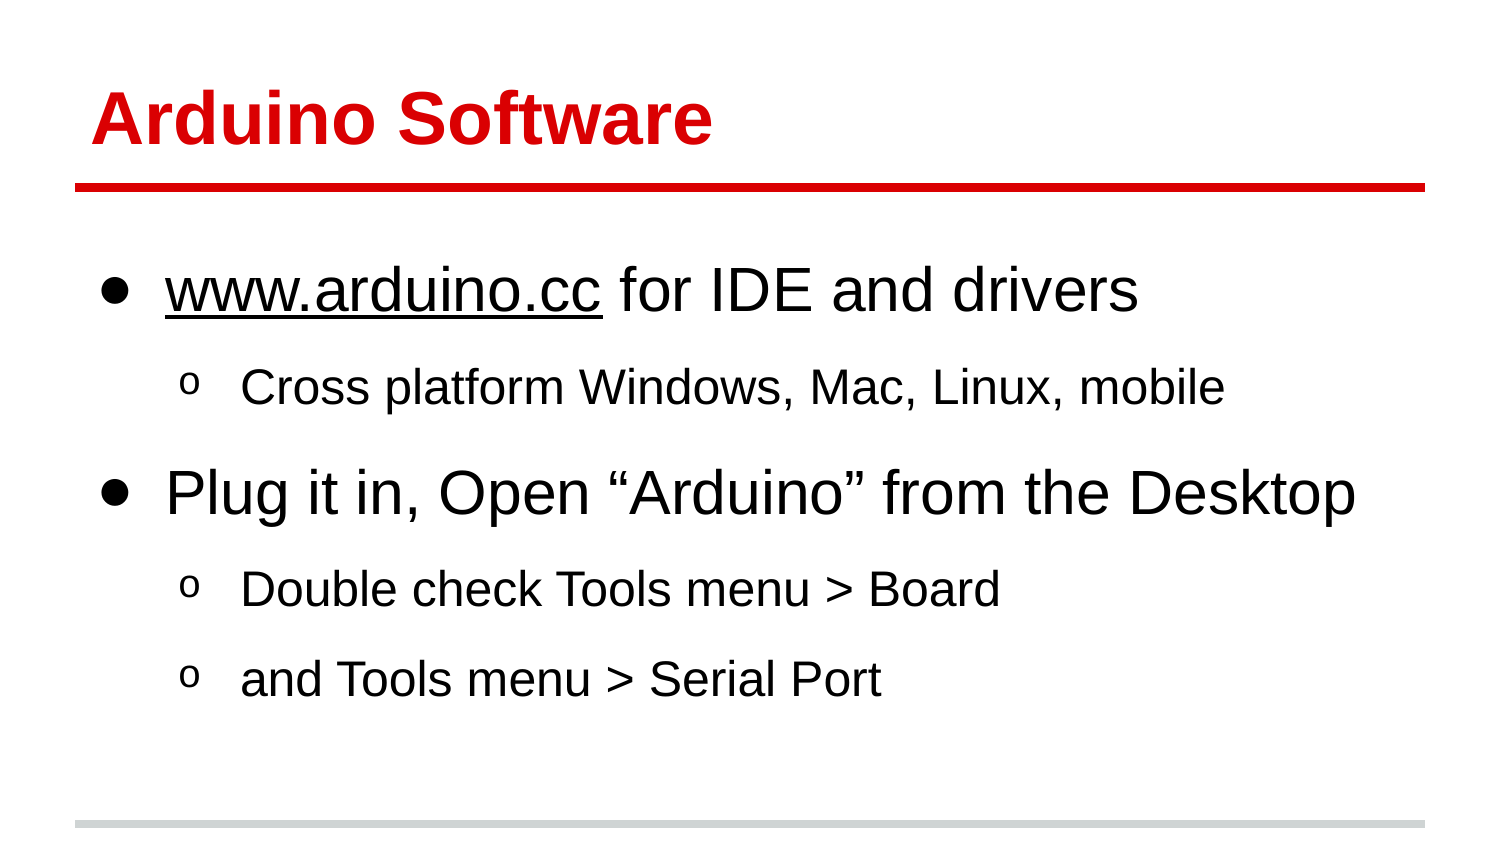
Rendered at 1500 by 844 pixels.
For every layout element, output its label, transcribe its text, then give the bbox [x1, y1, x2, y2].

list www.arduino.cc for IDE and drivers Cross platform Windows, Mac, Linux, mobile Plug it in, Open “Arduino” from the Desktop Double check Tools menu > Board and Tools menu > Serial Port [75, 196, 1425, 808]
title Arduino Software [75, 33, 1425, 175]
